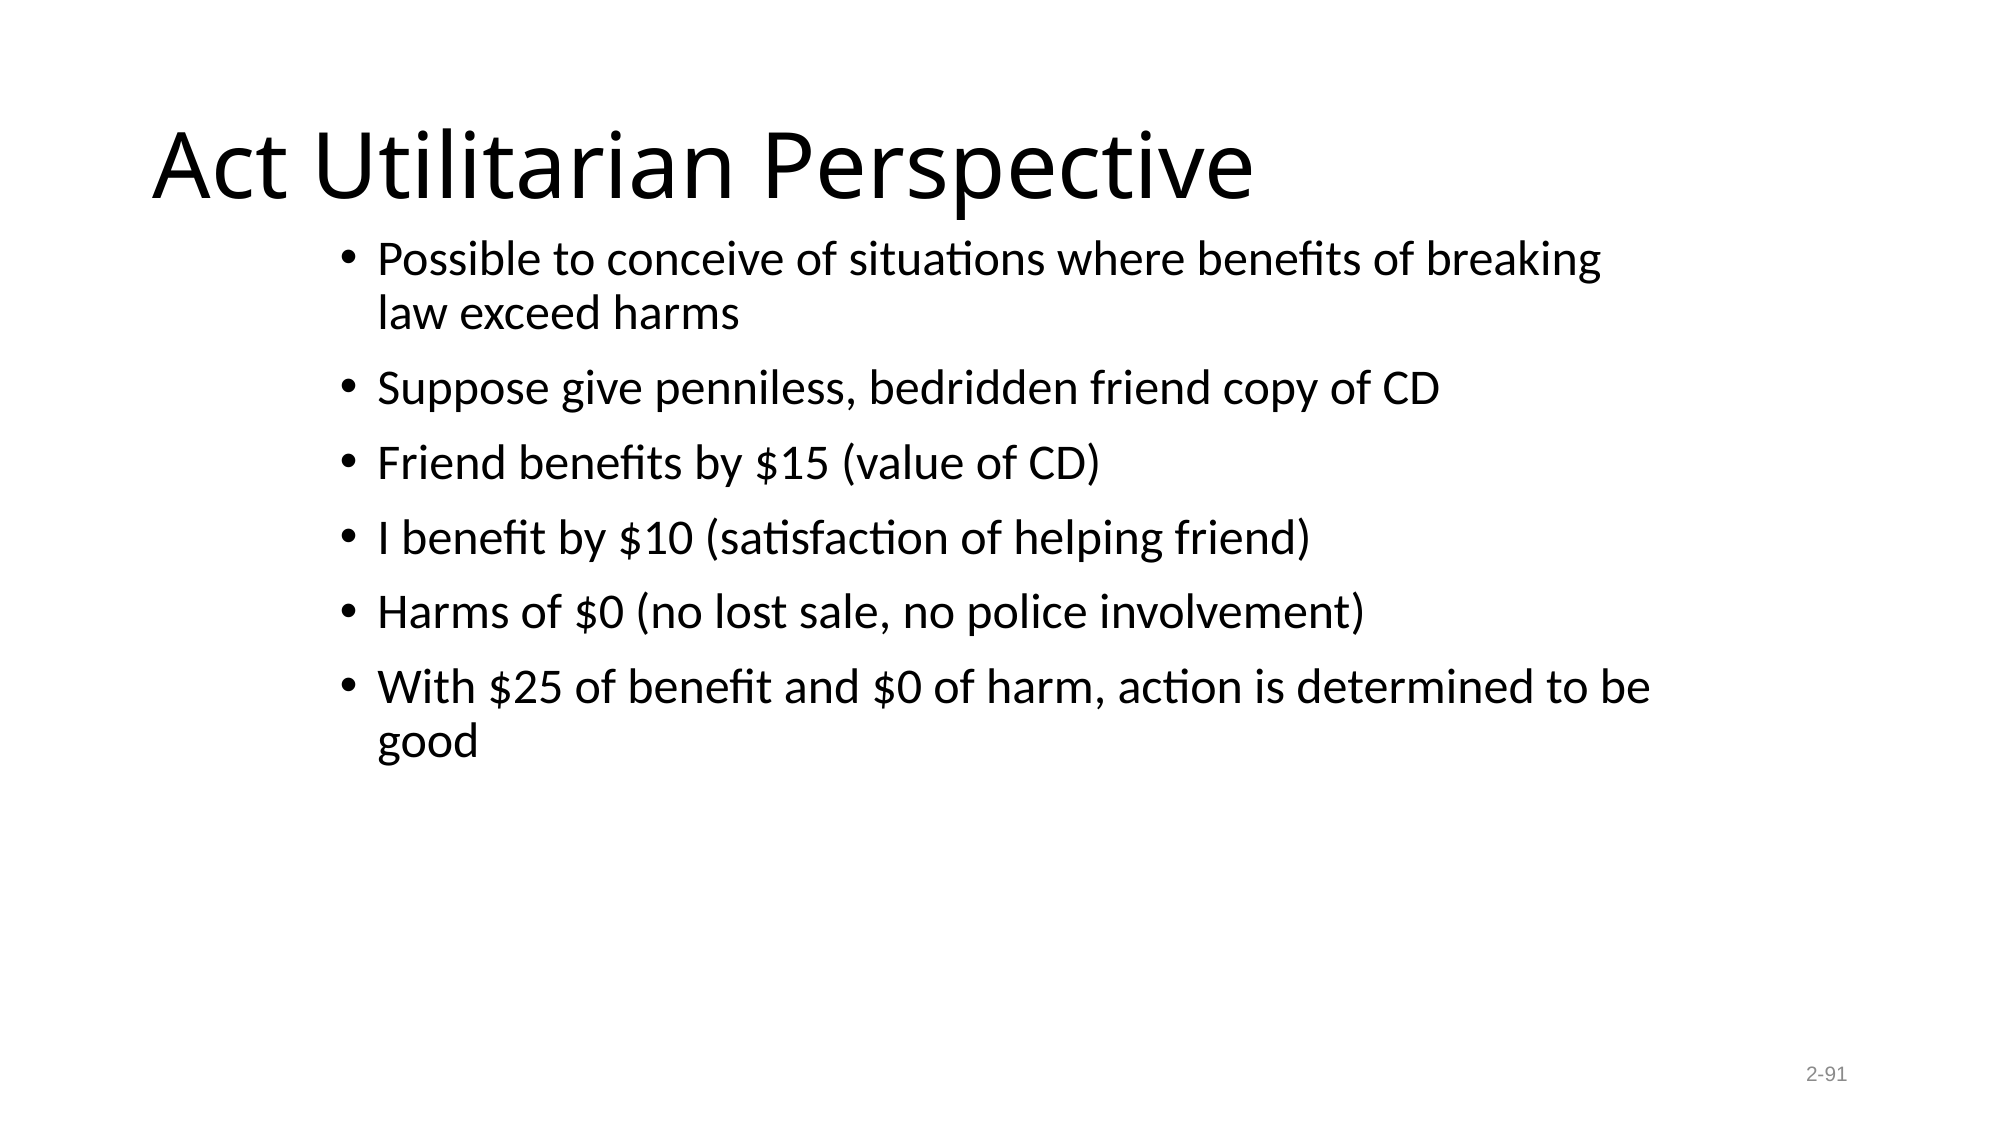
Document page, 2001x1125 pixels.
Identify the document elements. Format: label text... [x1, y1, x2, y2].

slide_number 2-91 [1412, 1042, 1863, 1103]
list Possible to conceive of situations where benefits of breaking law exceed harms Suppose give penniless, bedridden friend copy of CD Friend benefits by $15 (value of CD) I benefit by $10 (satisfaction of helping friend) Harms of $0 (no lost sale, no police involvement) With $25 of benefit and $0 of harm, action is determined to be good [324, 224, 1688, 900]
title Act Utilitarian Perspective [137, 59, 1863, 278]
